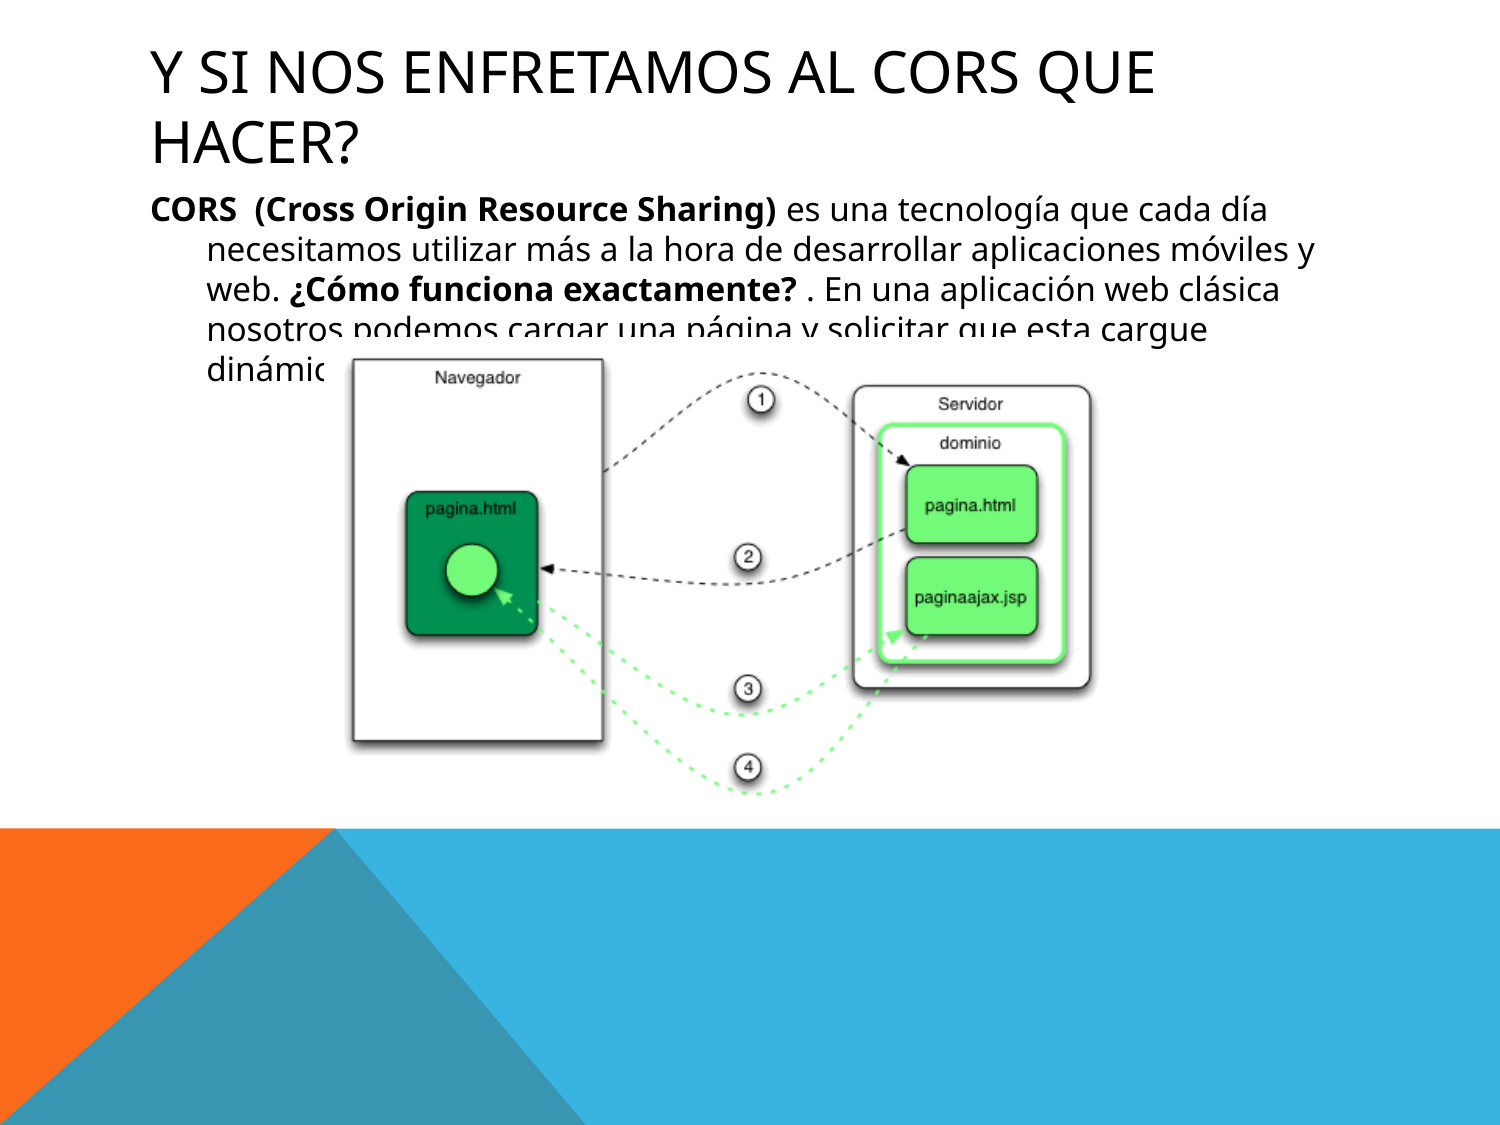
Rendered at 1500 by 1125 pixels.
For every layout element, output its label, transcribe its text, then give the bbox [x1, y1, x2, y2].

title Y Si nos enfretamos al Cors que hacer? [135, 60, 1369, 150]
picture [324, 337, 1117, 816]
list CORS (Cross Origin Resource Sharing) es una tecnología que cada día necesitamos utilizar más a la hora de desarrollar aplicaciones móviles y web. ¿Cómo funciona exactamente? . En una aplicación web clásica nosotros podemos cargar una página y solicitar que esta cargue dinámicamente datos vía AJAX. [135, 180, 1369, 768]
